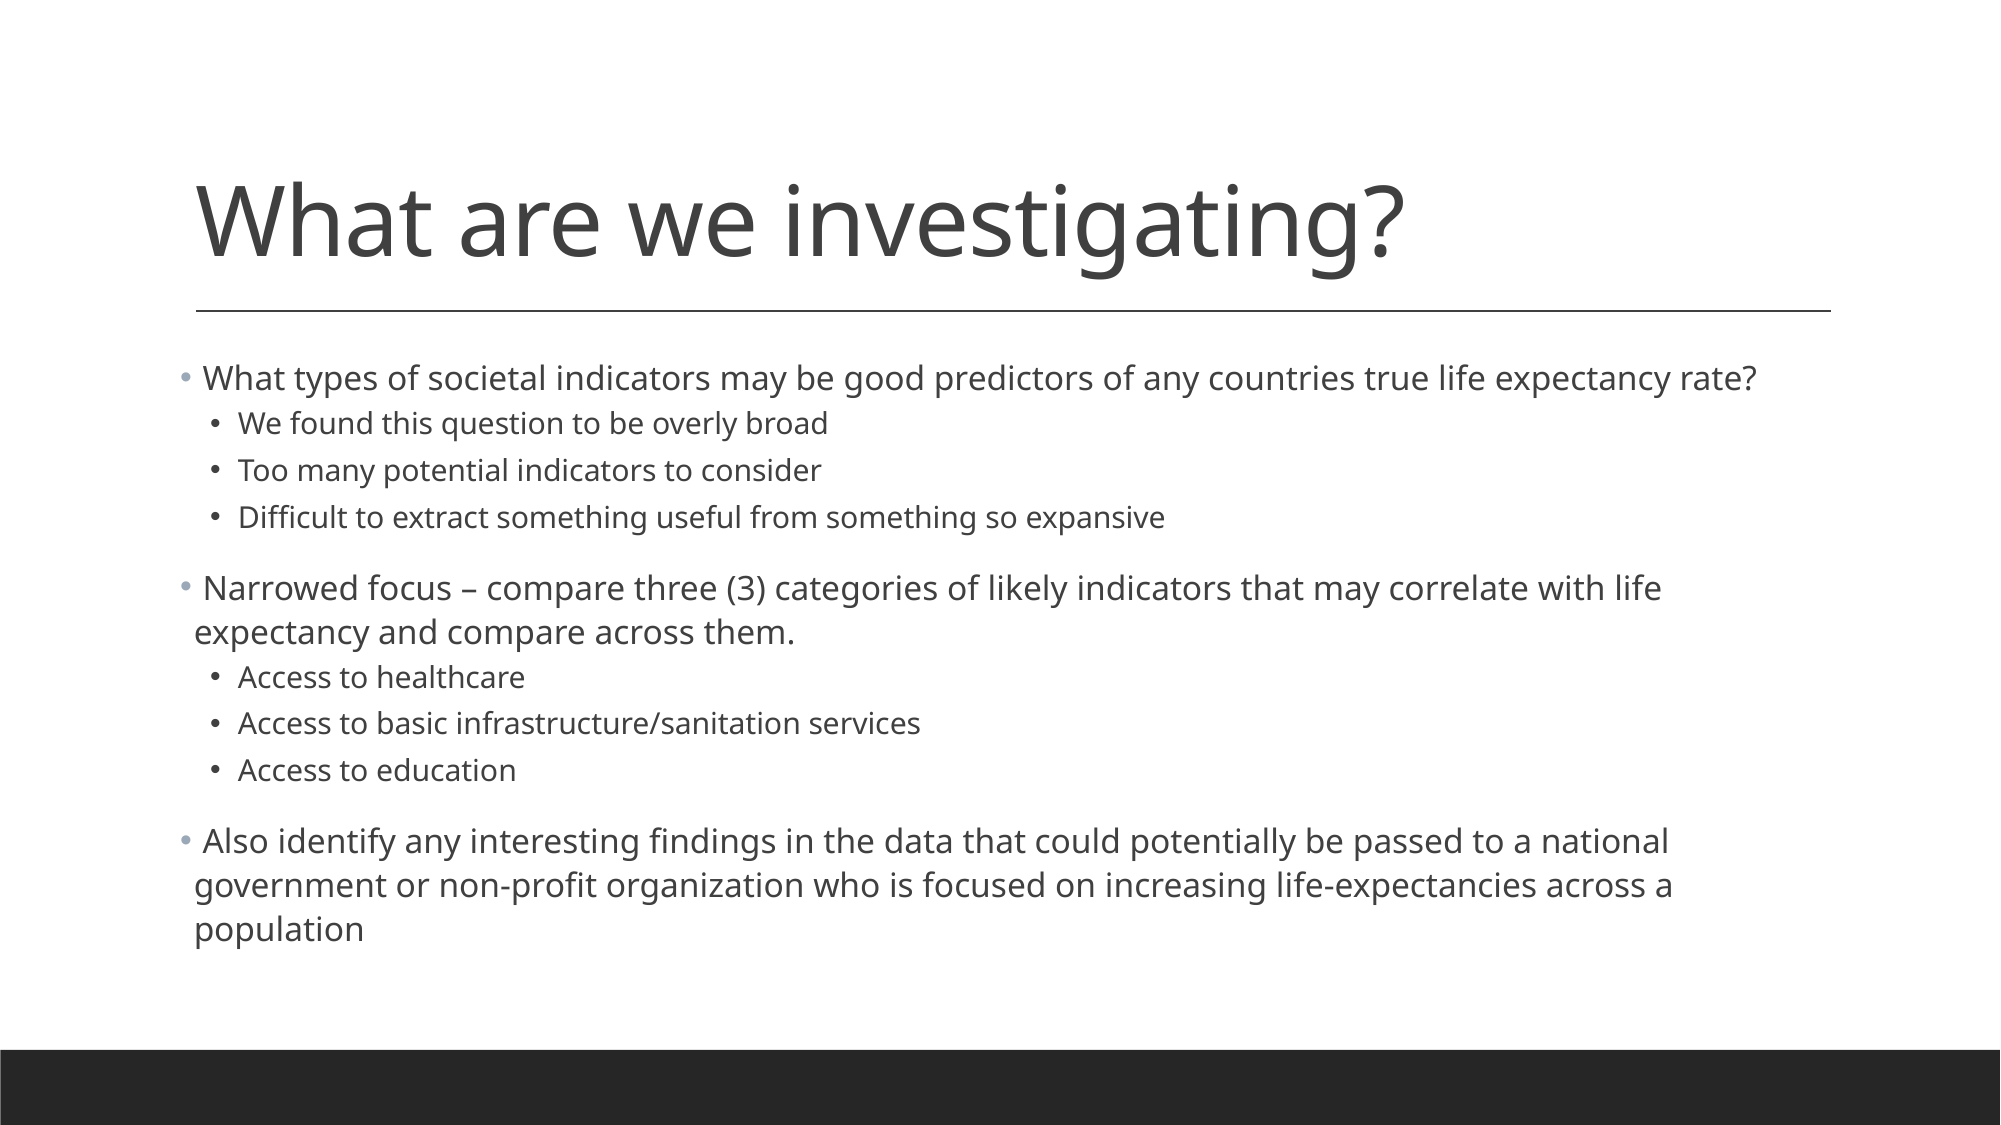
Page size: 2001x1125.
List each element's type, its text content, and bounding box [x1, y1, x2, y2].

list What types of societal indicators may be good predictors of any countries true life expectancy rate? We found this question to be overly broad Too many potential indicators to consider Difficult to extract something useful from something so expansive Narrowed focus – compare three (3) categories of likely indicators that may correlate with life expectancy and compare across them. Access to healthcare Access to basic infrastructure/sanitation services Access to education Also identify any interesting findings in the data that could potentially be passed to a national government or non-profit organization who is focused on increasing life-expectancies across a population [180, 345, 1830, 963]
title What are we investigating? [180, 47, 1830, 285]
